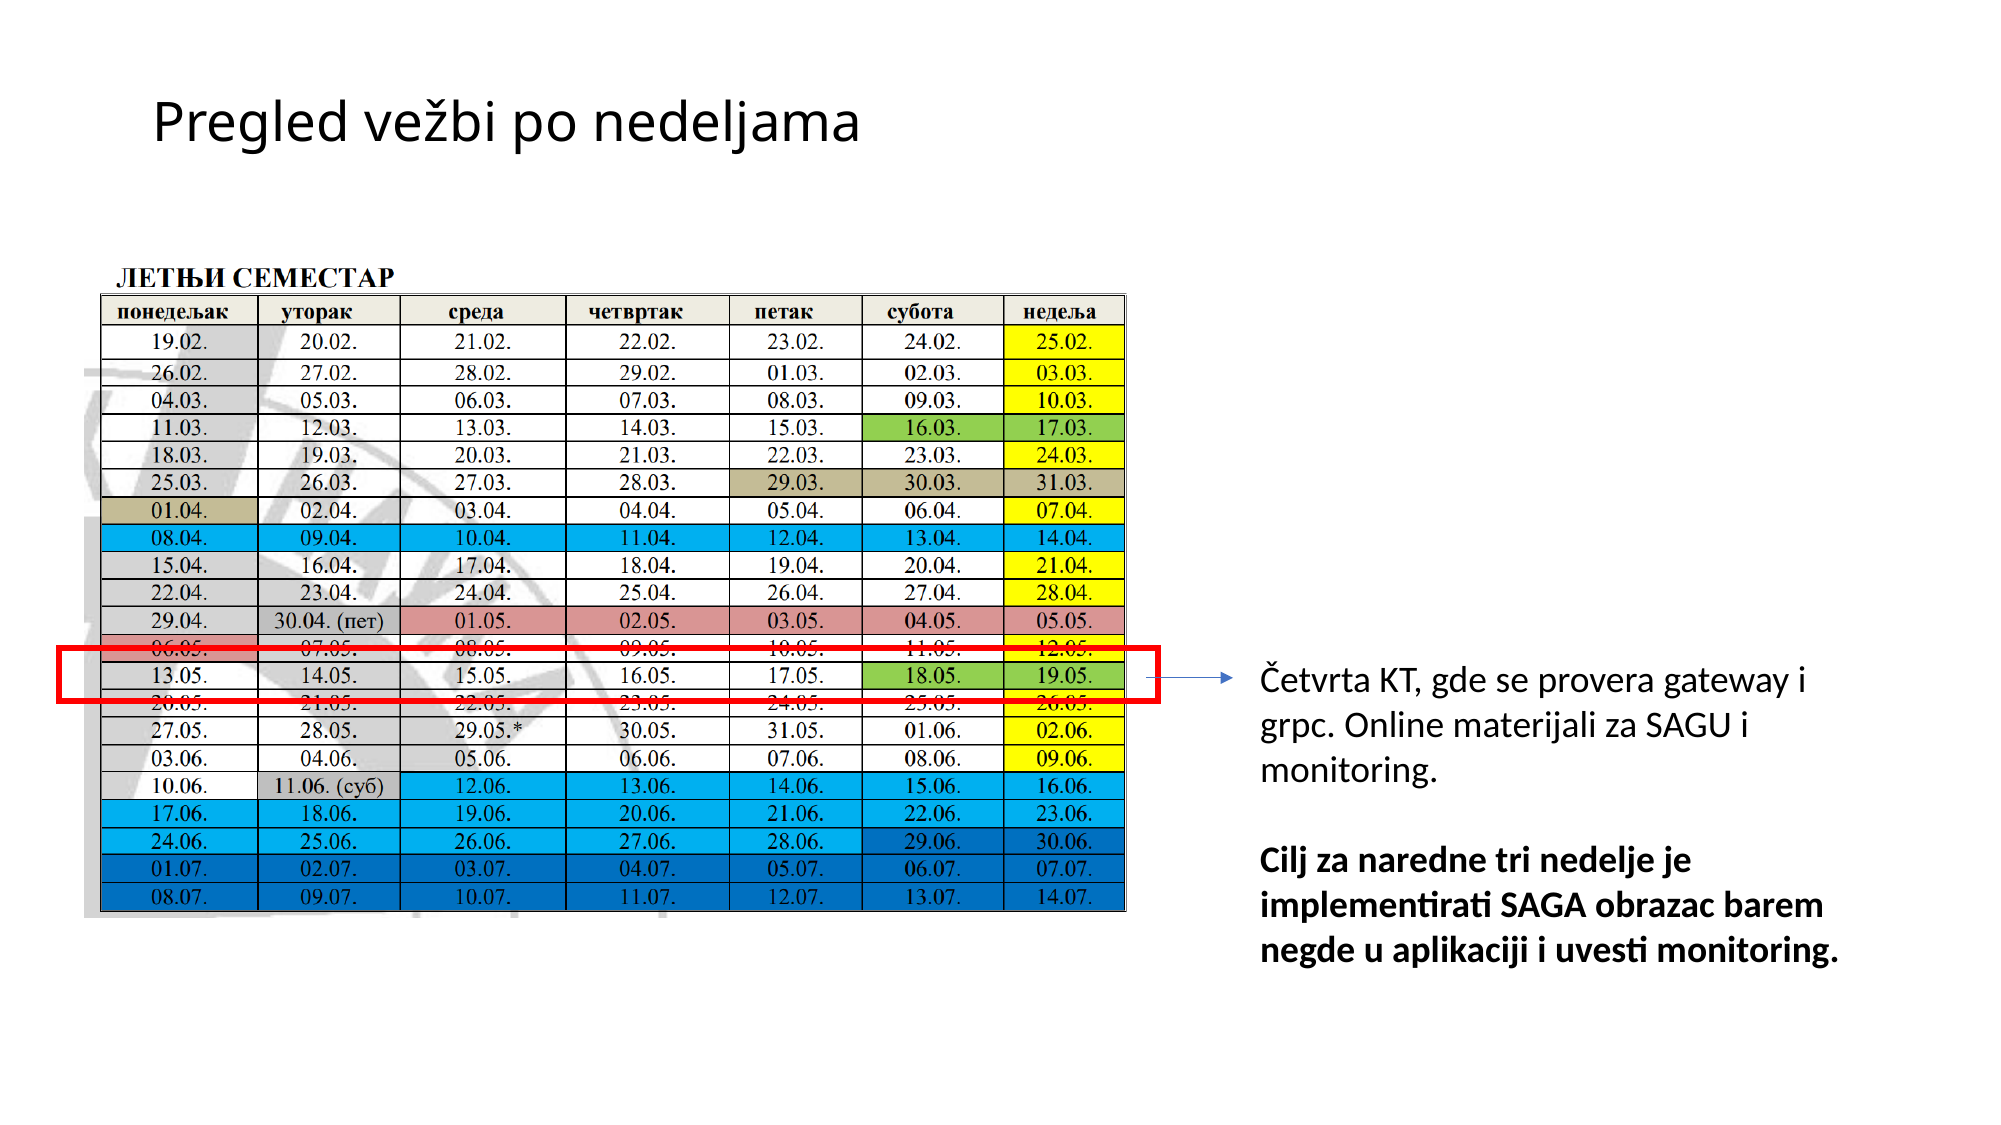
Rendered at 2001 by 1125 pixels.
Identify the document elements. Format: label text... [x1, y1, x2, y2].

text_box [58, 647, 84, 702]
title Pregled vežbi po nedeljama [137, 59, 929, 188]
picture [84, 247, 1134, 918]
text_box [1134, 647, 1159, 702]
text_box Četvrta KT, gde se provera gateway i grpc. Online materijali za SAGU i monitoring. Cilj za naredne tri nedelje je implementirati SAGA obrazac barem negde u aplikaciji i uvesti monitoring. [1245, 648, 1883, 978]
